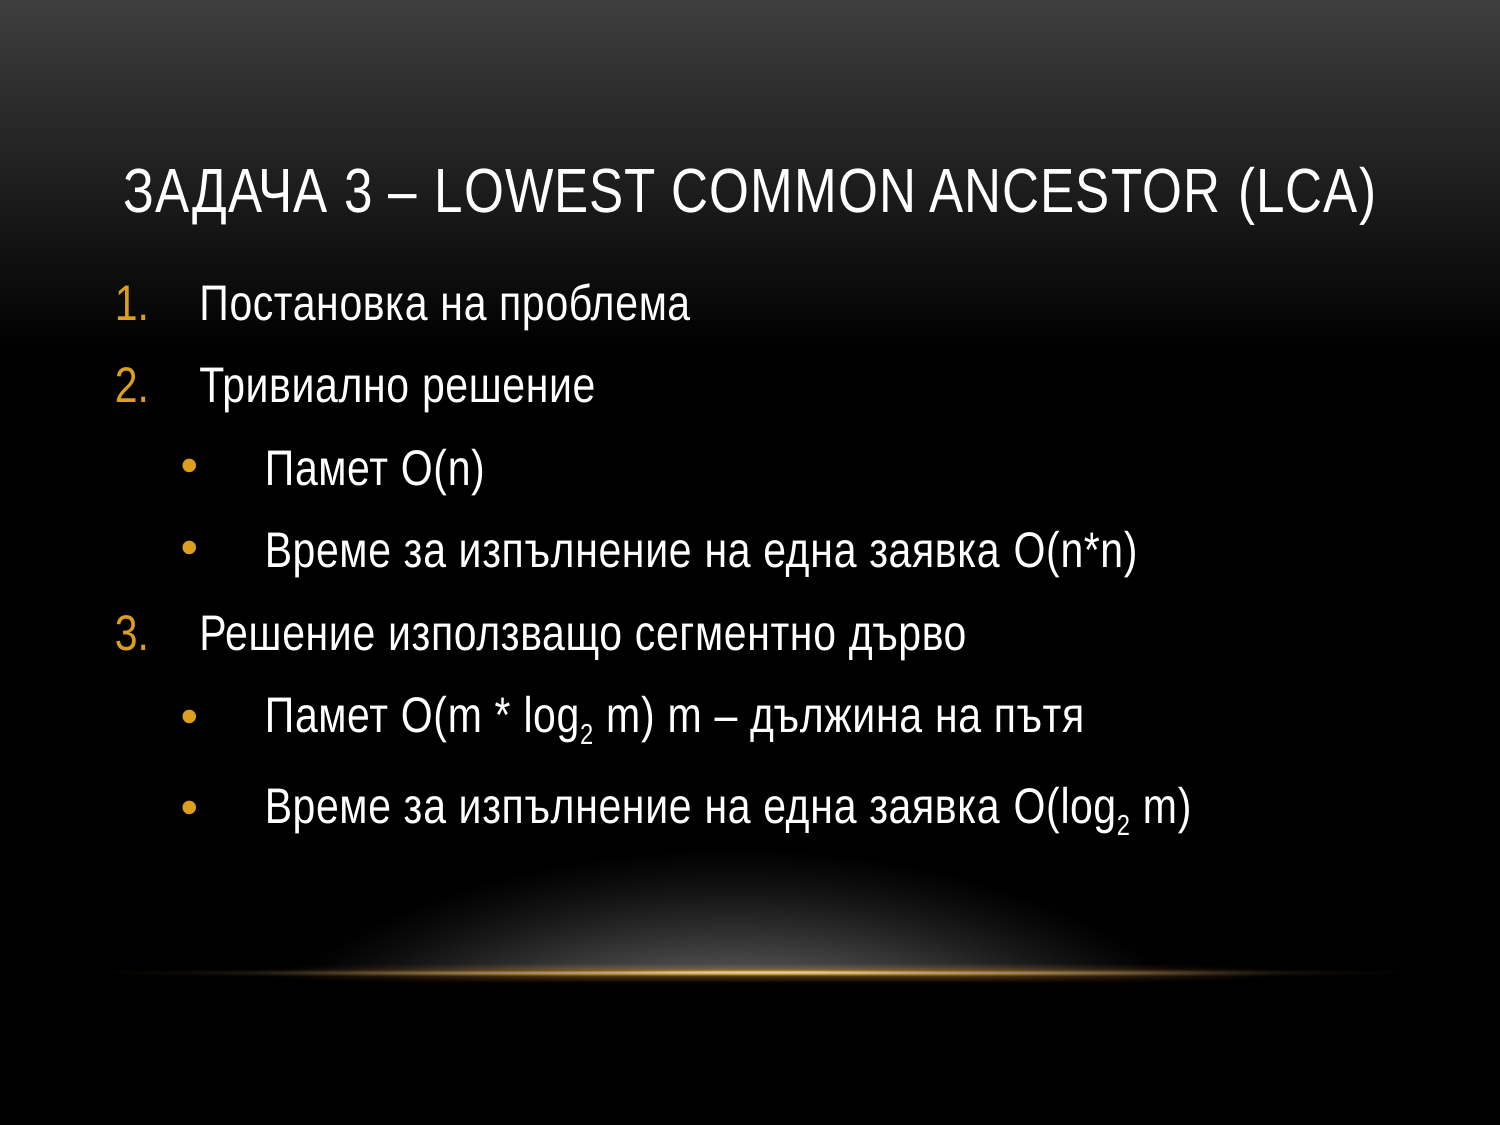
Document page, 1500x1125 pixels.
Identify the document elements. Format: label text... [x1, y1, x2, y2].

picture [0, 0, 1500, 1125]
list Постановка на проблема Тривиално решение Памет O(n) Време за изпълнение на една заявка O(n*n) Решение използващо сегментно дърво Памет O(m * log2 m) m – дължина на пътя Време за изпълнение на една заявка O(log2 m) [99, 262, 1400, 938]
title Задача 3 – Lowest Common Ancestor (LCA) [99, 45, 1400, 233]
